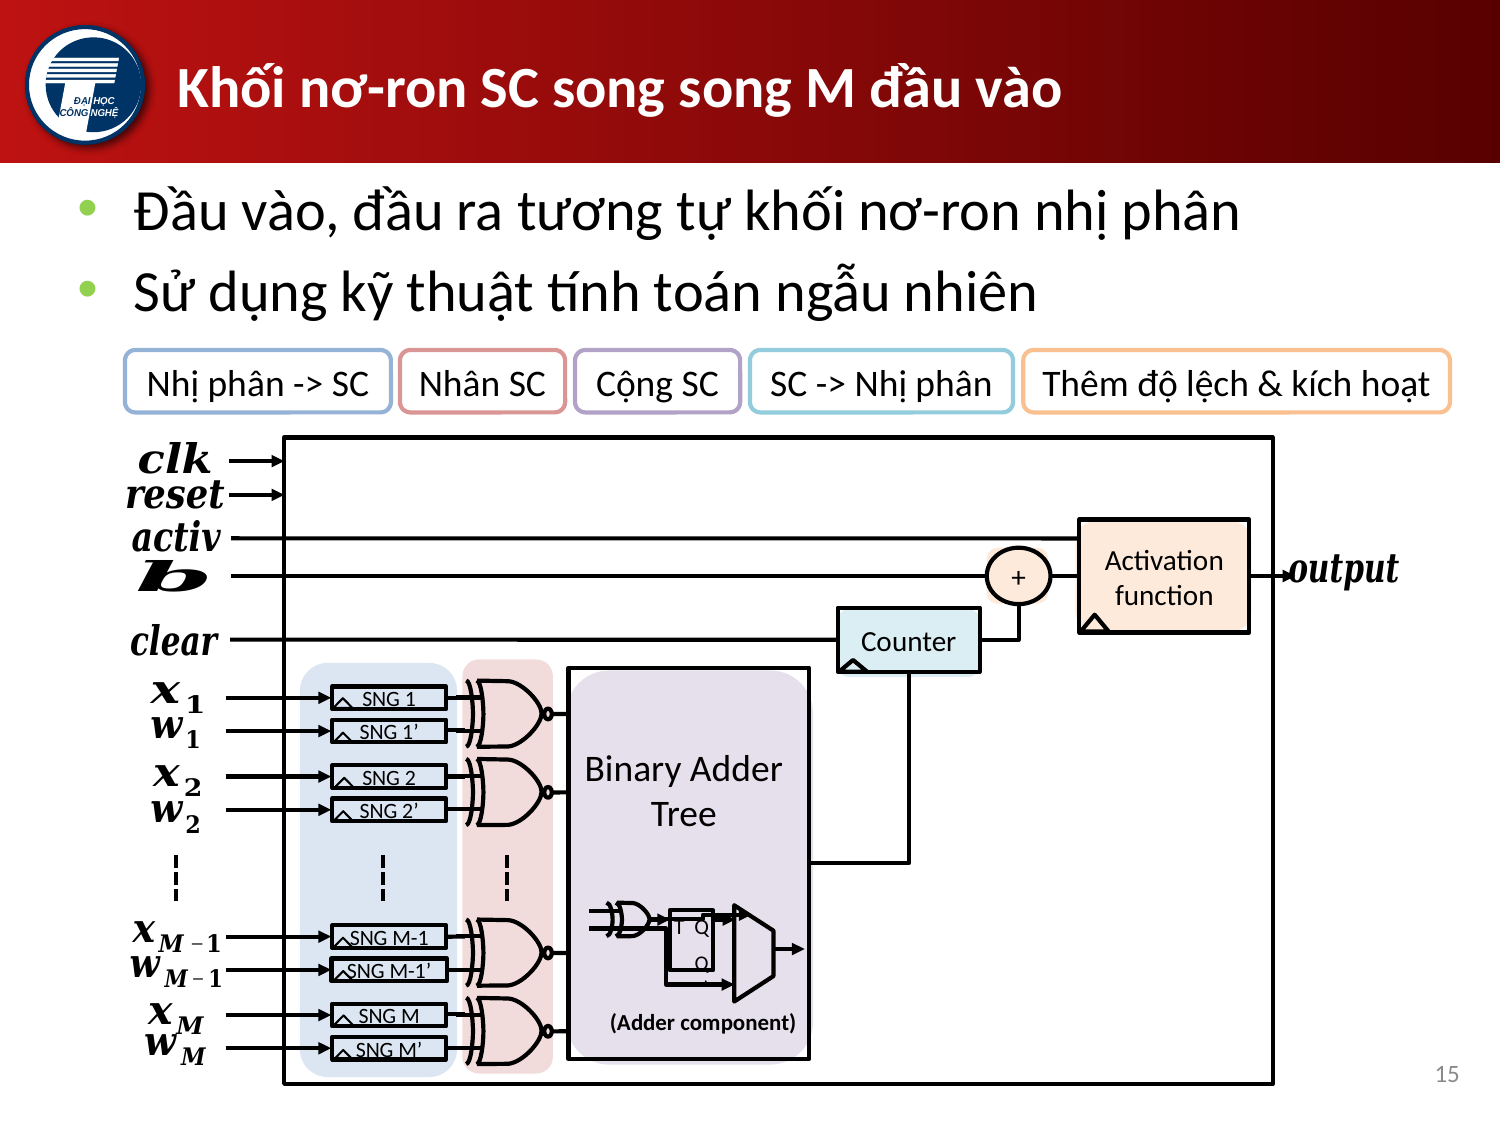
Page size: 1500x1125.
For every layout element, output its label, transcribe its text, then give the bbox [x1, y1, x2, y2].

list Đầu vào, đầu ra tương tự khối nơ-ron nhị phân Sử dụng kỹ thuật tính toán ngẫu nhiên [62, 164, 1413, 338]
text_box SC -> Nhị phân [747, 347, 1016, 415]
text_box Nhị phân -> SC [122, 347, 394, 415]
text_box Cộng SC [572, 347, 743, 415]
slide_number 15 [1125, 1042, 1475, 1103]
text_box Thêm độ lệch & kích hoạt [1021, 347, 1453, 415]
title Khối nơ-ron SC song song M đầu vào [162, 24, 1425, 143]
text_box Nhân SC [397, 347, 568, 415]
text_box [124, 437, 1403, 1085]
